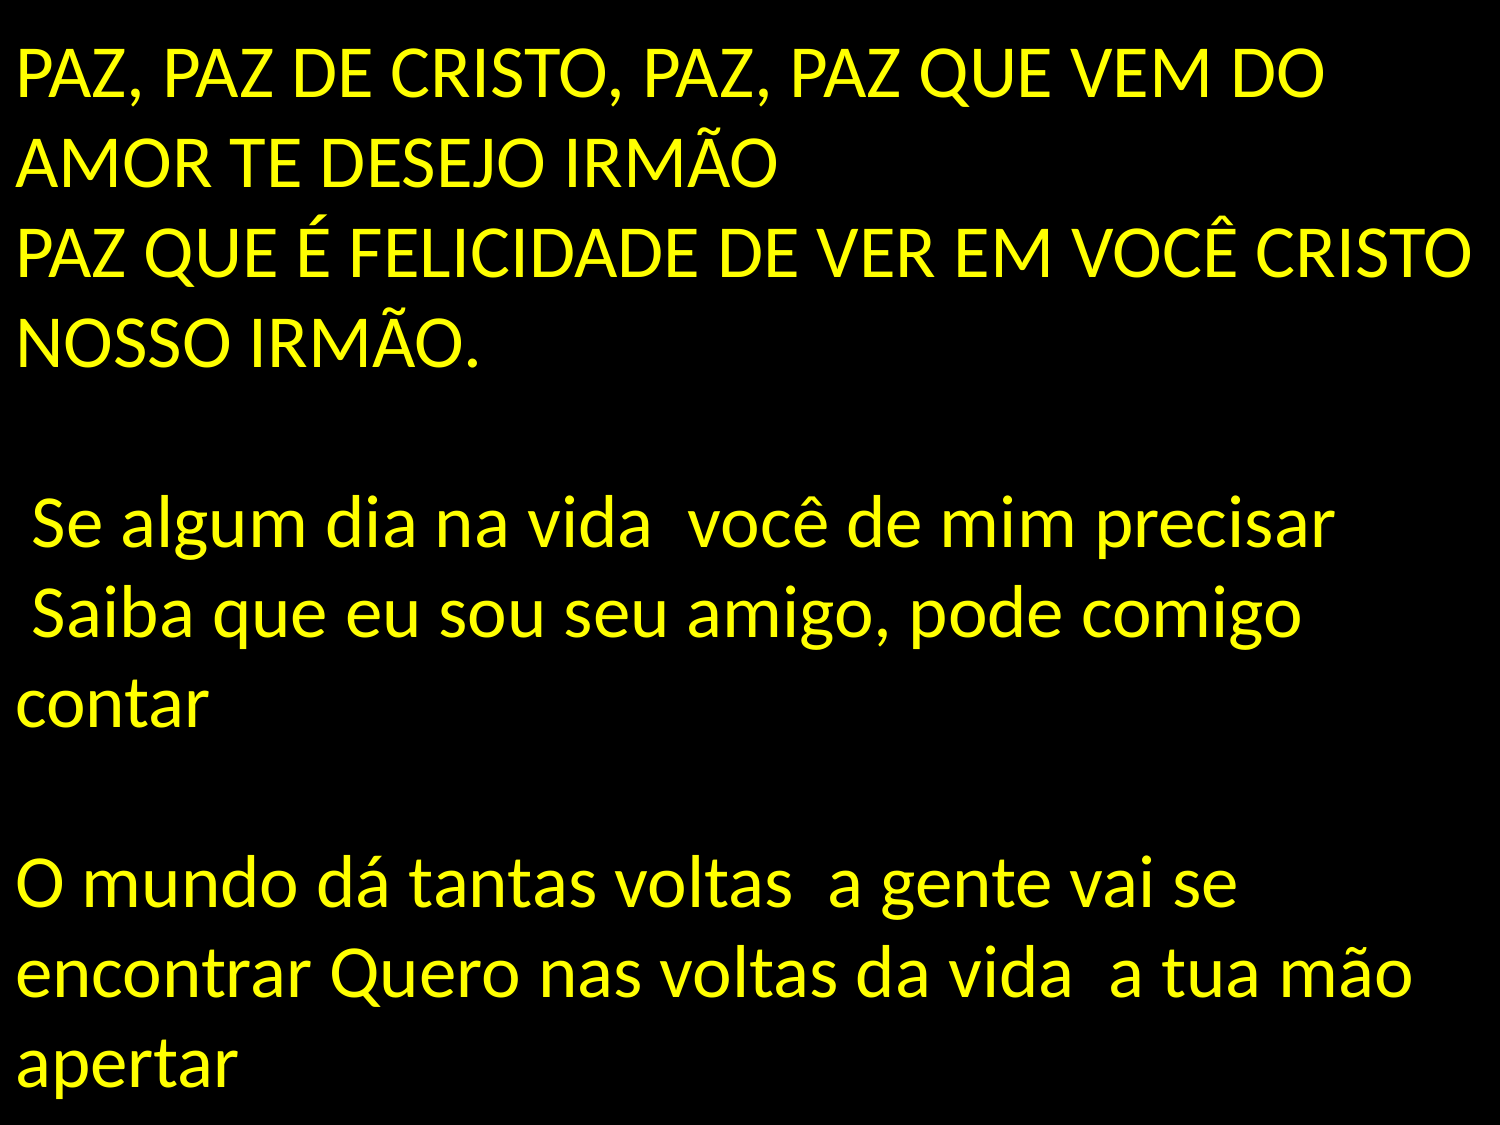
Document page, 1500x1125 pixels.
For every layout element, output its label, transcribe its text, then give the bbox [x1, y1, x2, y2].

title PAZ, PAZ DE CRISTO, PAZ, PAZ QUE VEM DO AMOR TE DESEJO IRMÃO PAZ QUE É FELICIDADE DE VER EM VOCÊ CRISTO NOSSO IRMÃO. Se algum dia na vida você de mim precisar Saiba que eu sou seu amigo, pode comigo contar O mundo dá tantas voltas a gente vai se encontrar Quero nas voltas da vida a tua mão apertar [0, 0, 1500, 1125]
